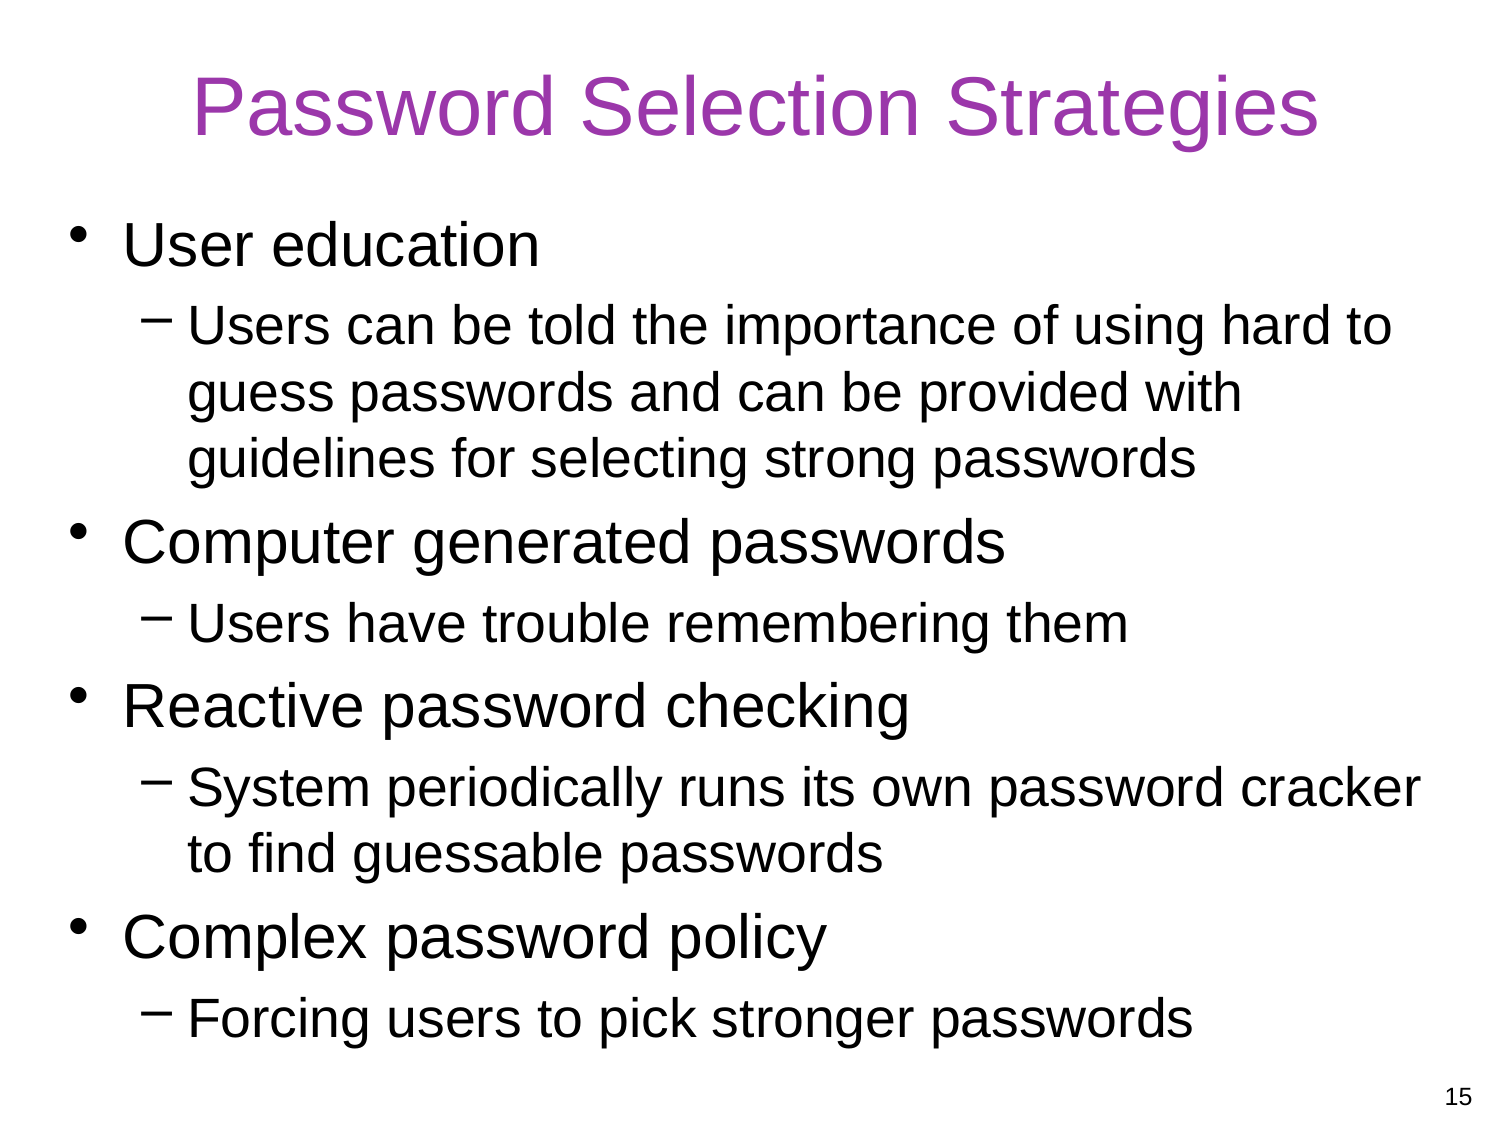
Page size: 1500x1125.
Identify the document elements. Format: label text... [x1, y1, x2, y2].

title Password Selection Strategies [52, 30, 1459, 174]
slide_number 15 [1137, 1073, 1488, 1114]
list User education Users can be told the importance of using hard to guess passwords and can be provided with guidelines for selecting strong passwords Computer generated passwords Users have trouble remembering them Reactive password checking System periodically runs its own password cracker to find guessable passwords Complex password policy Forcing users to pick stronger passwords [52, 196, 1459, 1059]
